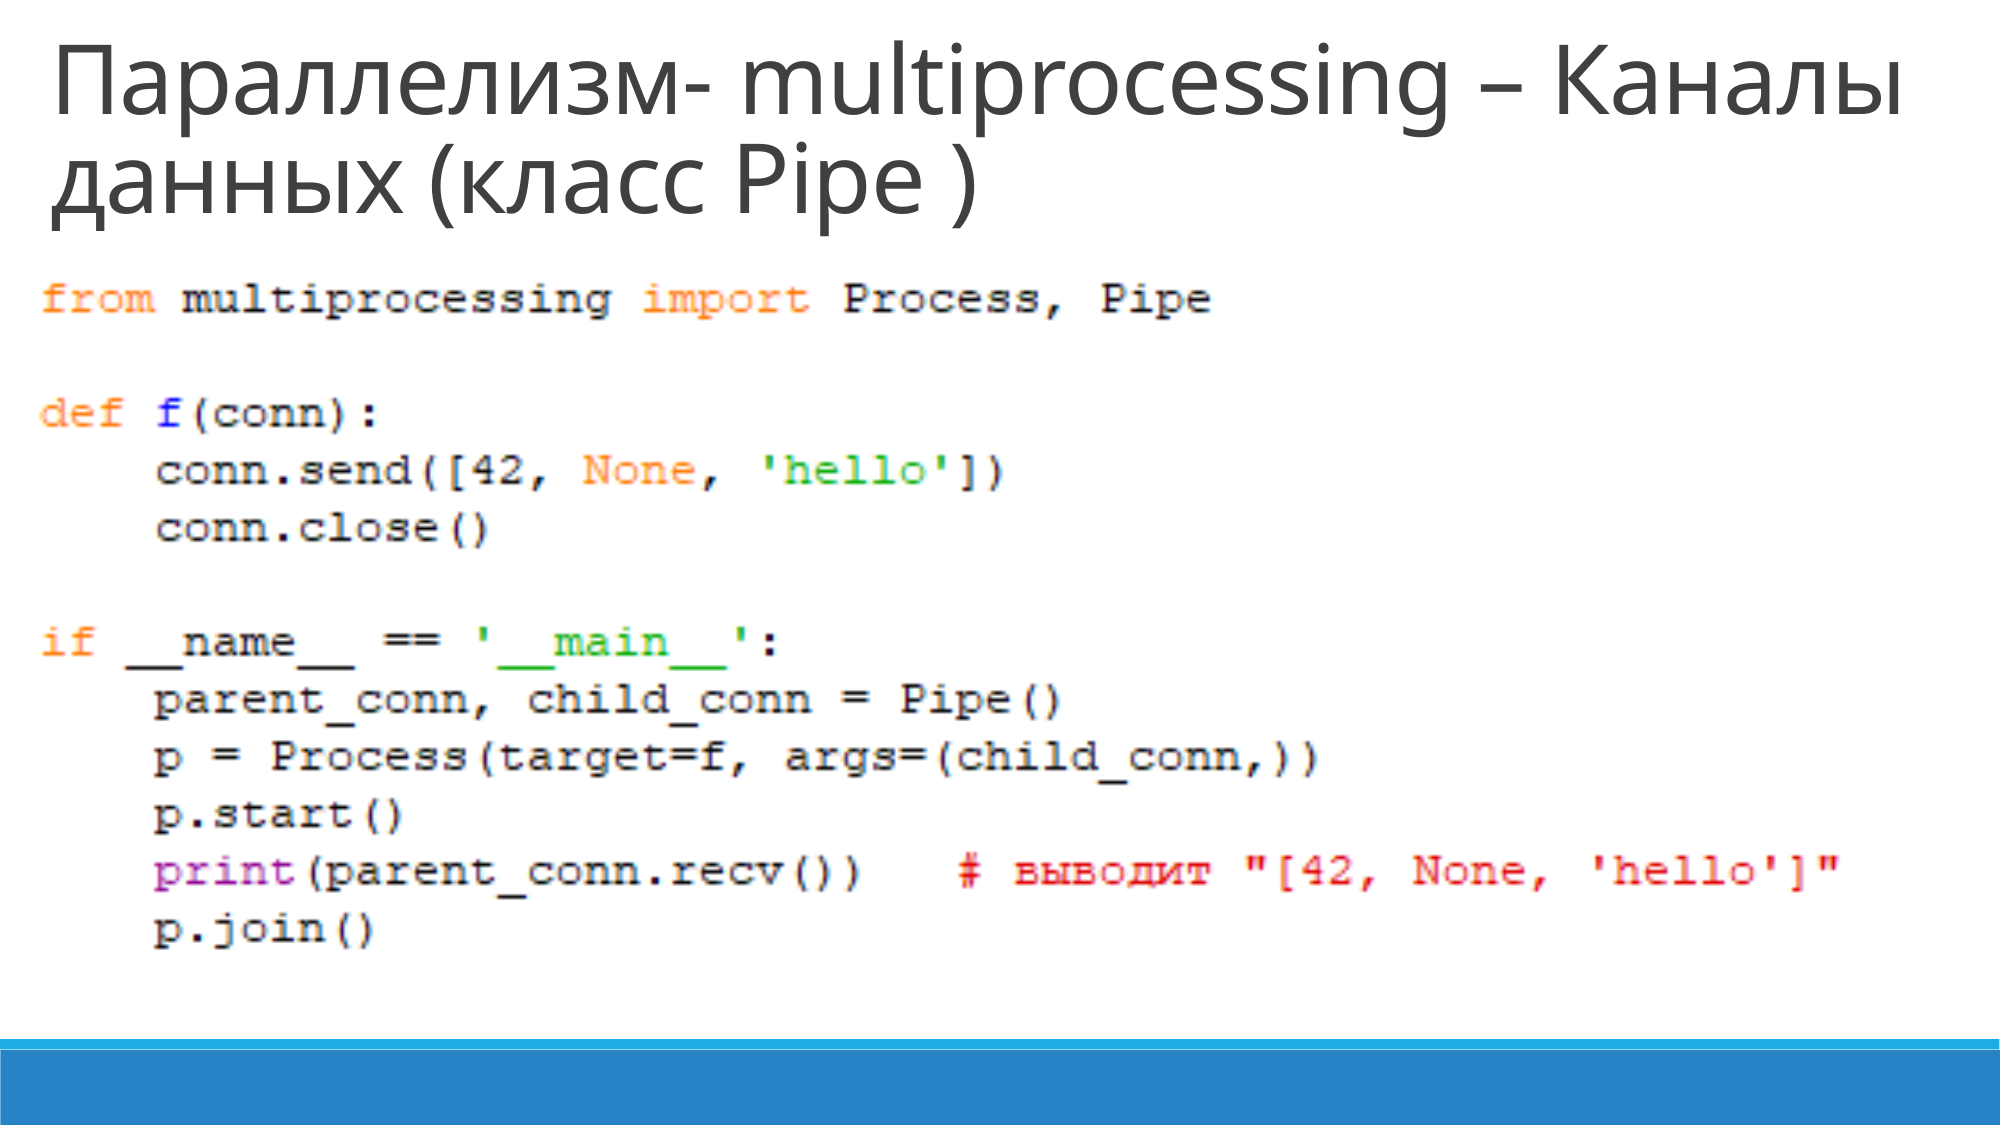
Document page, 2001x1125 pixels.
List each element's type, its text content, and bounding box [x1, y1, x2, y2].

title Параллелизм- multiprocessing – Каналы данных (класс Pipe ) [34, 27, 1972, 241]
picture [34, 266, 1852, 976]
